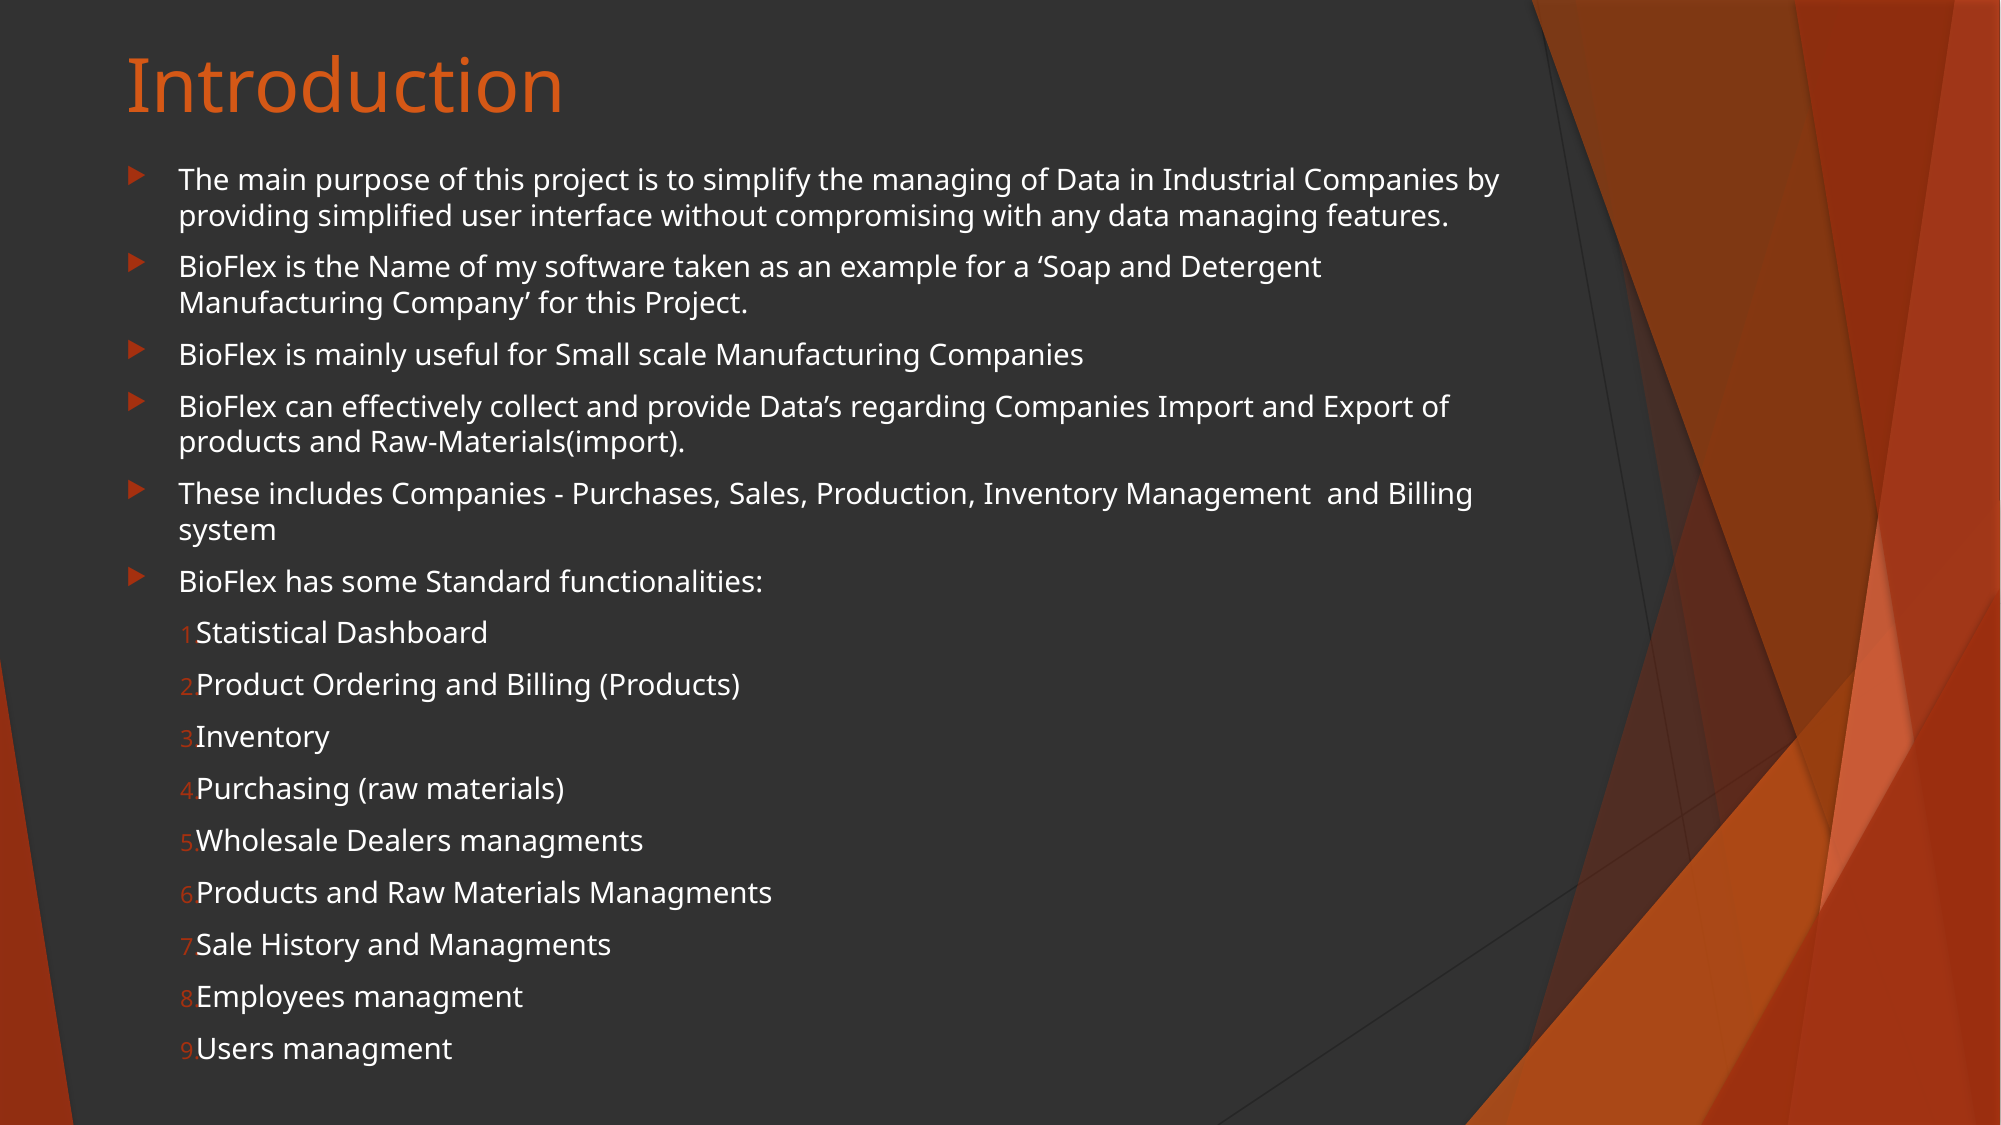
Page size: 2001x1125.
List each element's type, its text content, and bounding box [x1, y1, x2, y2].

text_box Introduction [111, 30, 1492, 154]
list The main purpose of this project is to simplify the managing of Data in Industrial Companies by providing simplified user interface without compromising with any data managing features. BioFlex is the Name of my software taken as an example for a ‘Soap and Detergent Manufacturing Company’ for this Project. BioFlex is mainly useful for Small scale Manufacturing Companies BioFlex can effectively collect and provide Data’s regarding Companies Import and Export of products and Raw-Materials(import). These includes Companies - Purchases, Sales, Production, Inventory Management and Billing system BioFlex has some Standard functionalities: Statistical Dashboard Product Ordering and Billing (Products) Inventory Purchasing (raw materials) Wholesale Dealers managments Products and Raw Materials Managments Sale History and Managments Employees managment Users managment [111, 153, 1522, 1107]
